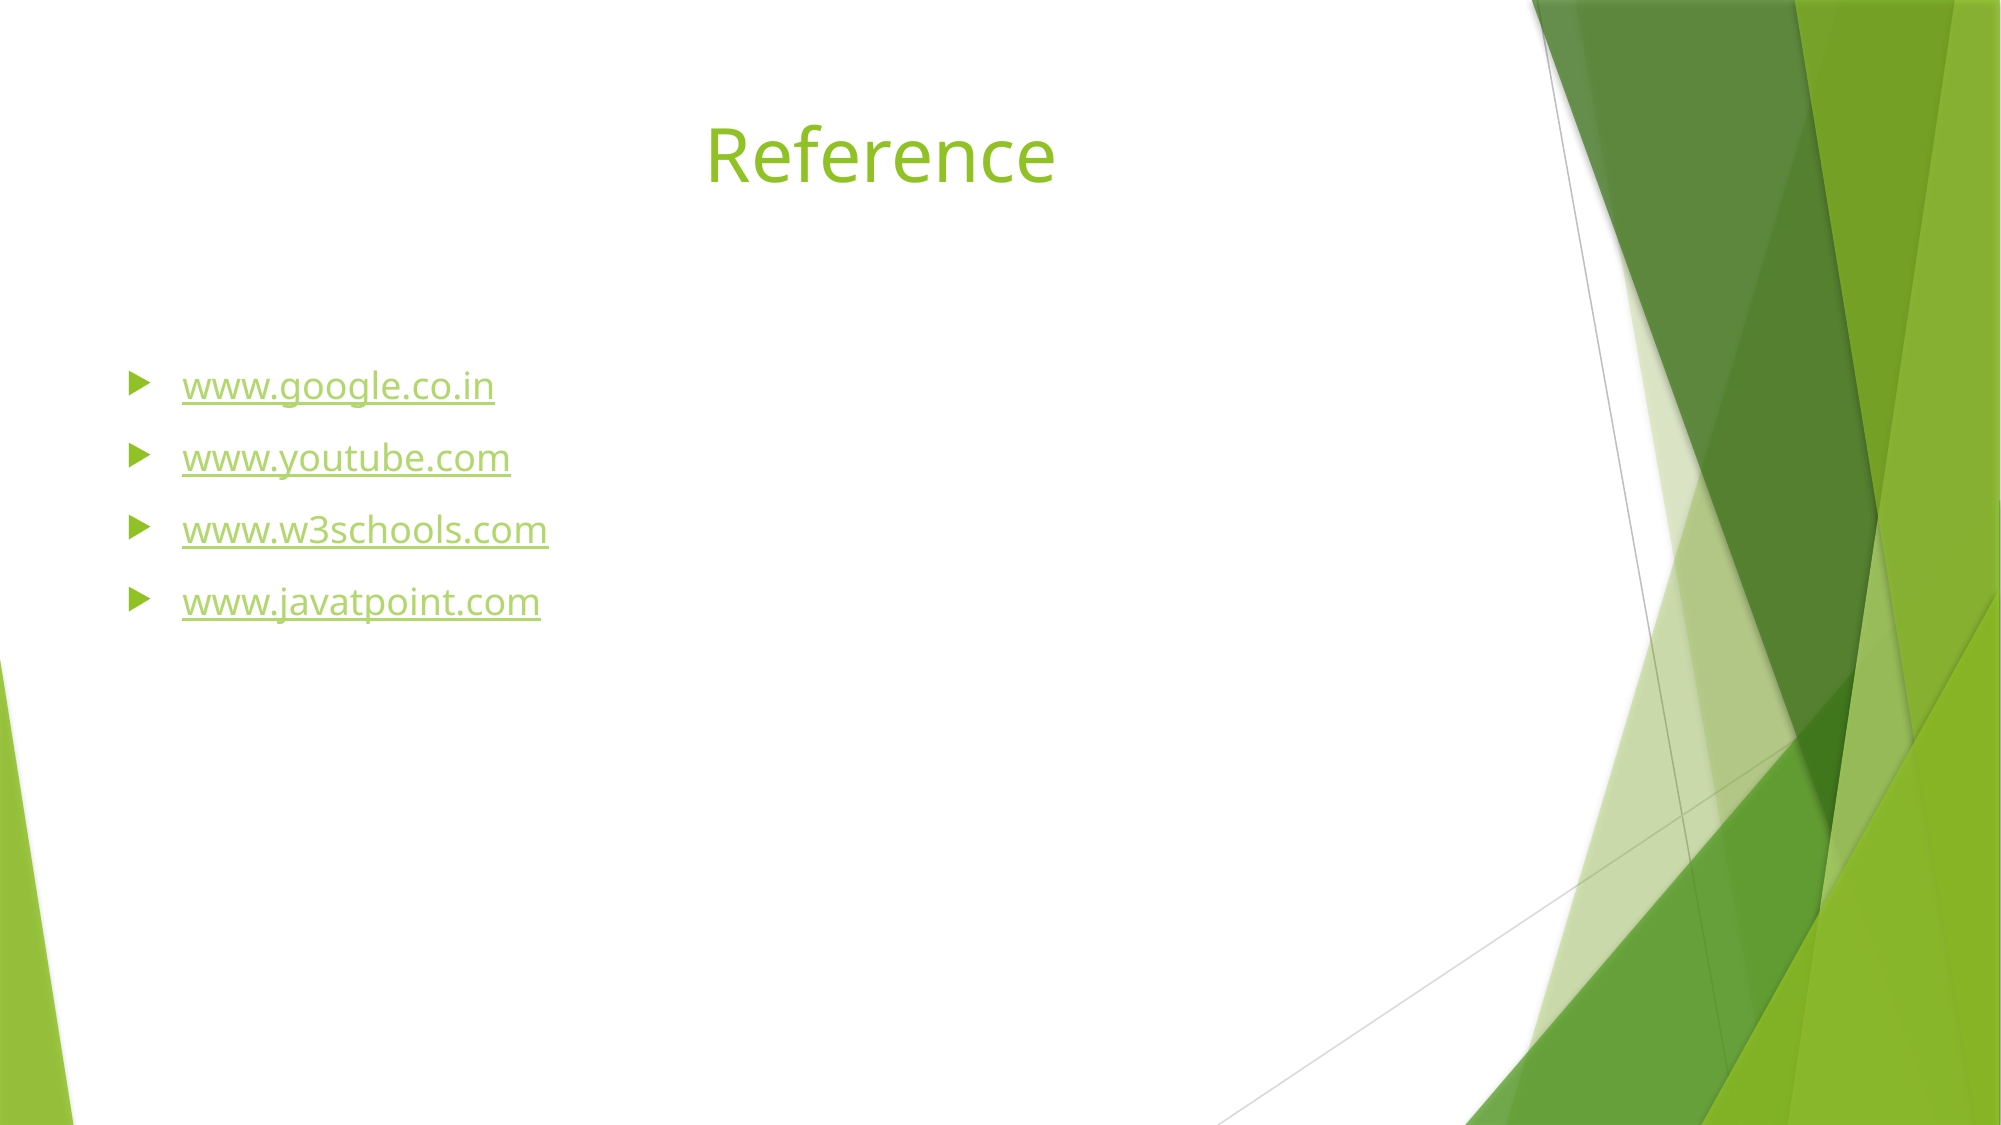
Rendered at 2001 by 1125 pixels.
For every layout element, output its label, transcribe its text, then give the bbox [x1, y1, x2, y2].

title Reference [111, 99, 1522, 317]
list www.google.co.in www.youtube.com www.w3schools.com www.javatpoint.com [111, 354, 1522, 992]
